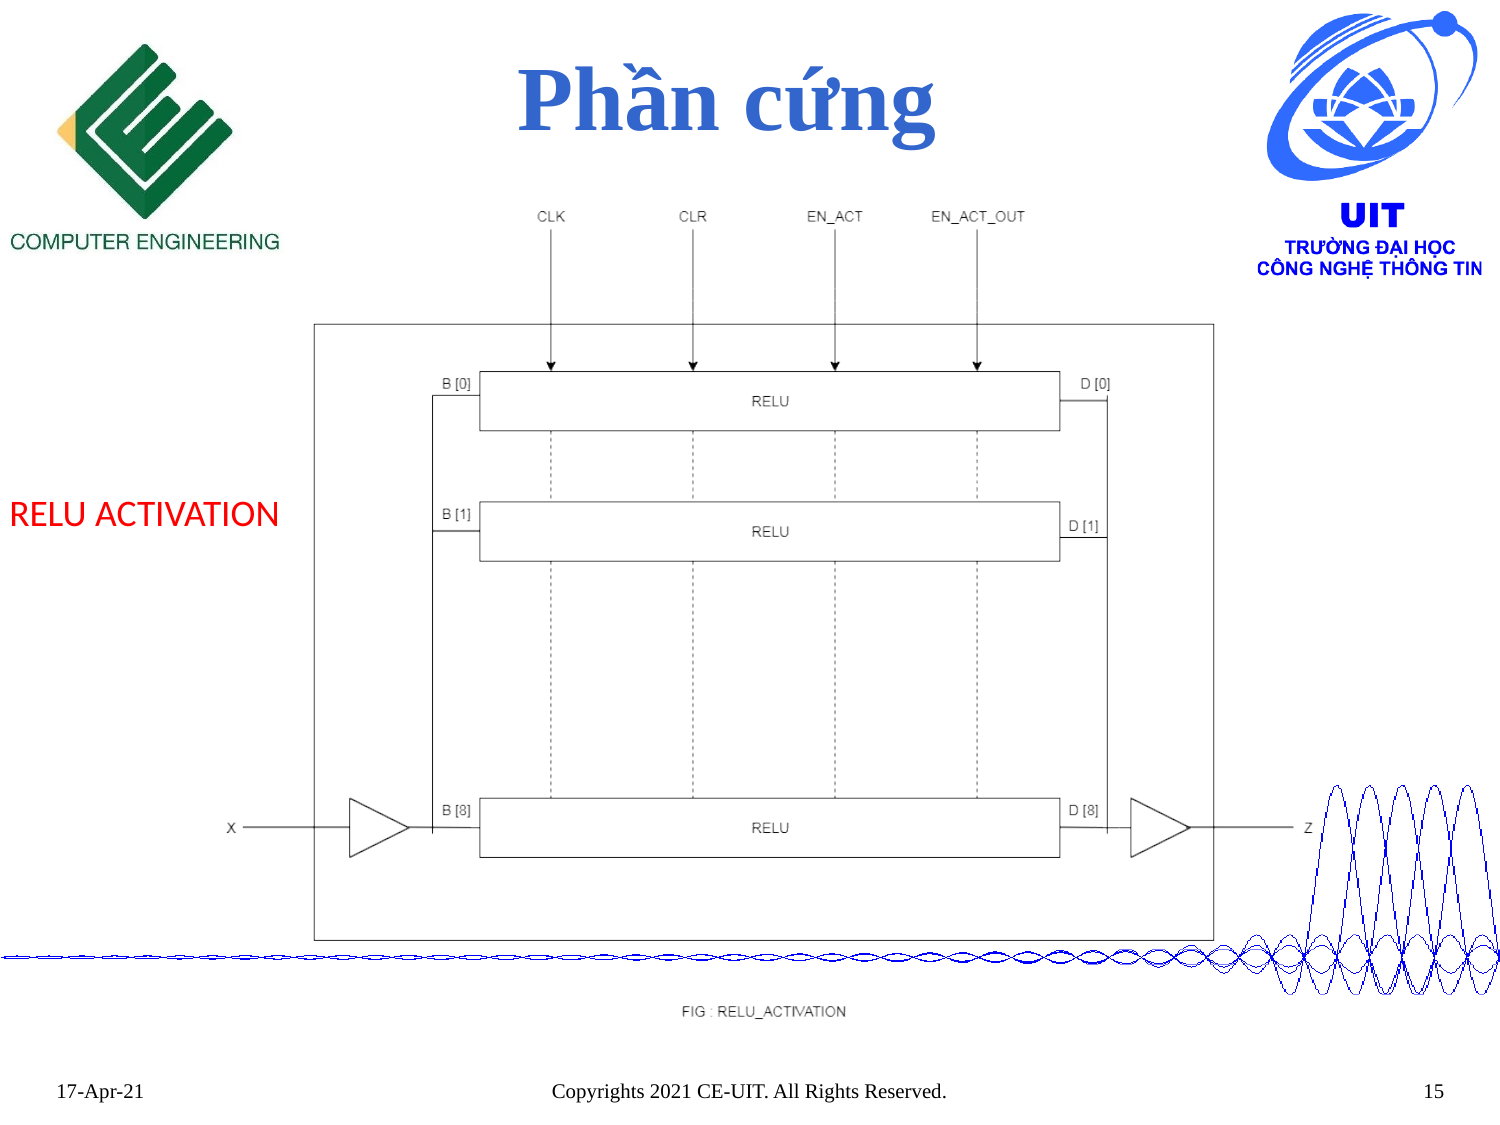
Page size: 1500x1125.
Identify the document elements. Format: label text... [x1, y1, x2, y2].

picture [1, 11, 1500, 1024]
title Phần cứng [517, 39, 983, 151]
slide_number 15 [1417, 1077, 1451, 1105]
text_box RELU ACTIVATION [0, 482, 213, 542]
slide_number Copyrights 2021 CE-UIT. All Rights Reserved. [549, 1077, 951, 1105]
footer 17-Apr-21 [54, 1077, 150, 1106]
